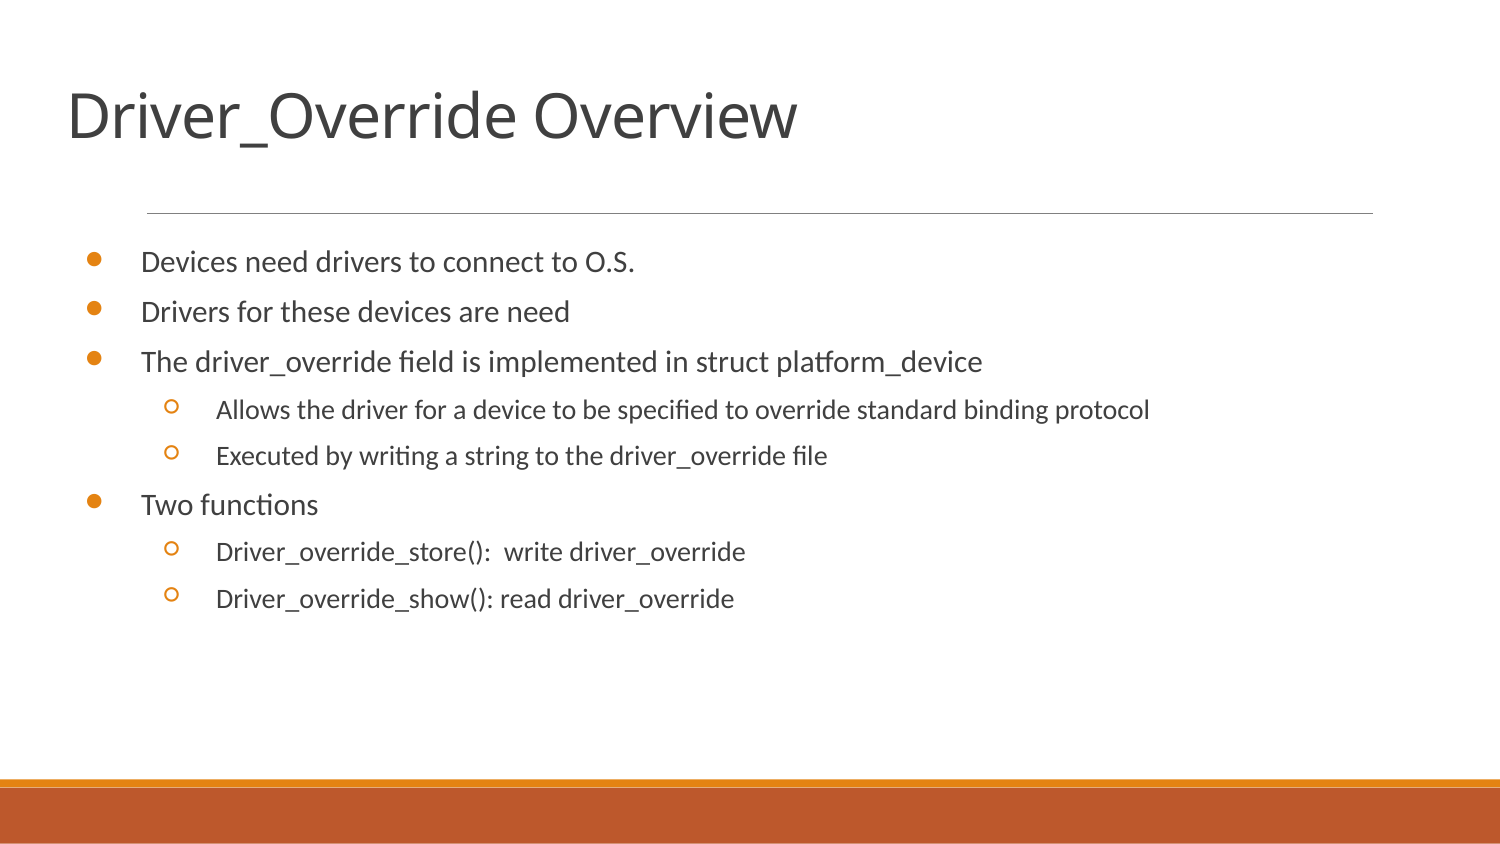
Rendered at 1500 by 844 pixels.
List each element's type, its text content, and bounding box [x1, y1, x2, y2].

list Devices need drivers to connect to O.S. Drivers for these devices are need The driver_override field is implemented in struct platform_device Allows the driver for a device to be specified to override standard binding protocol Executed by writing a string to the driver_override file Two functions Driver_override_store(): write driver_override Driver_override_show(): read driver_override [51, 226, 1449, 787]
title Driver_Override Overview [51, 72, 1449, 167]
